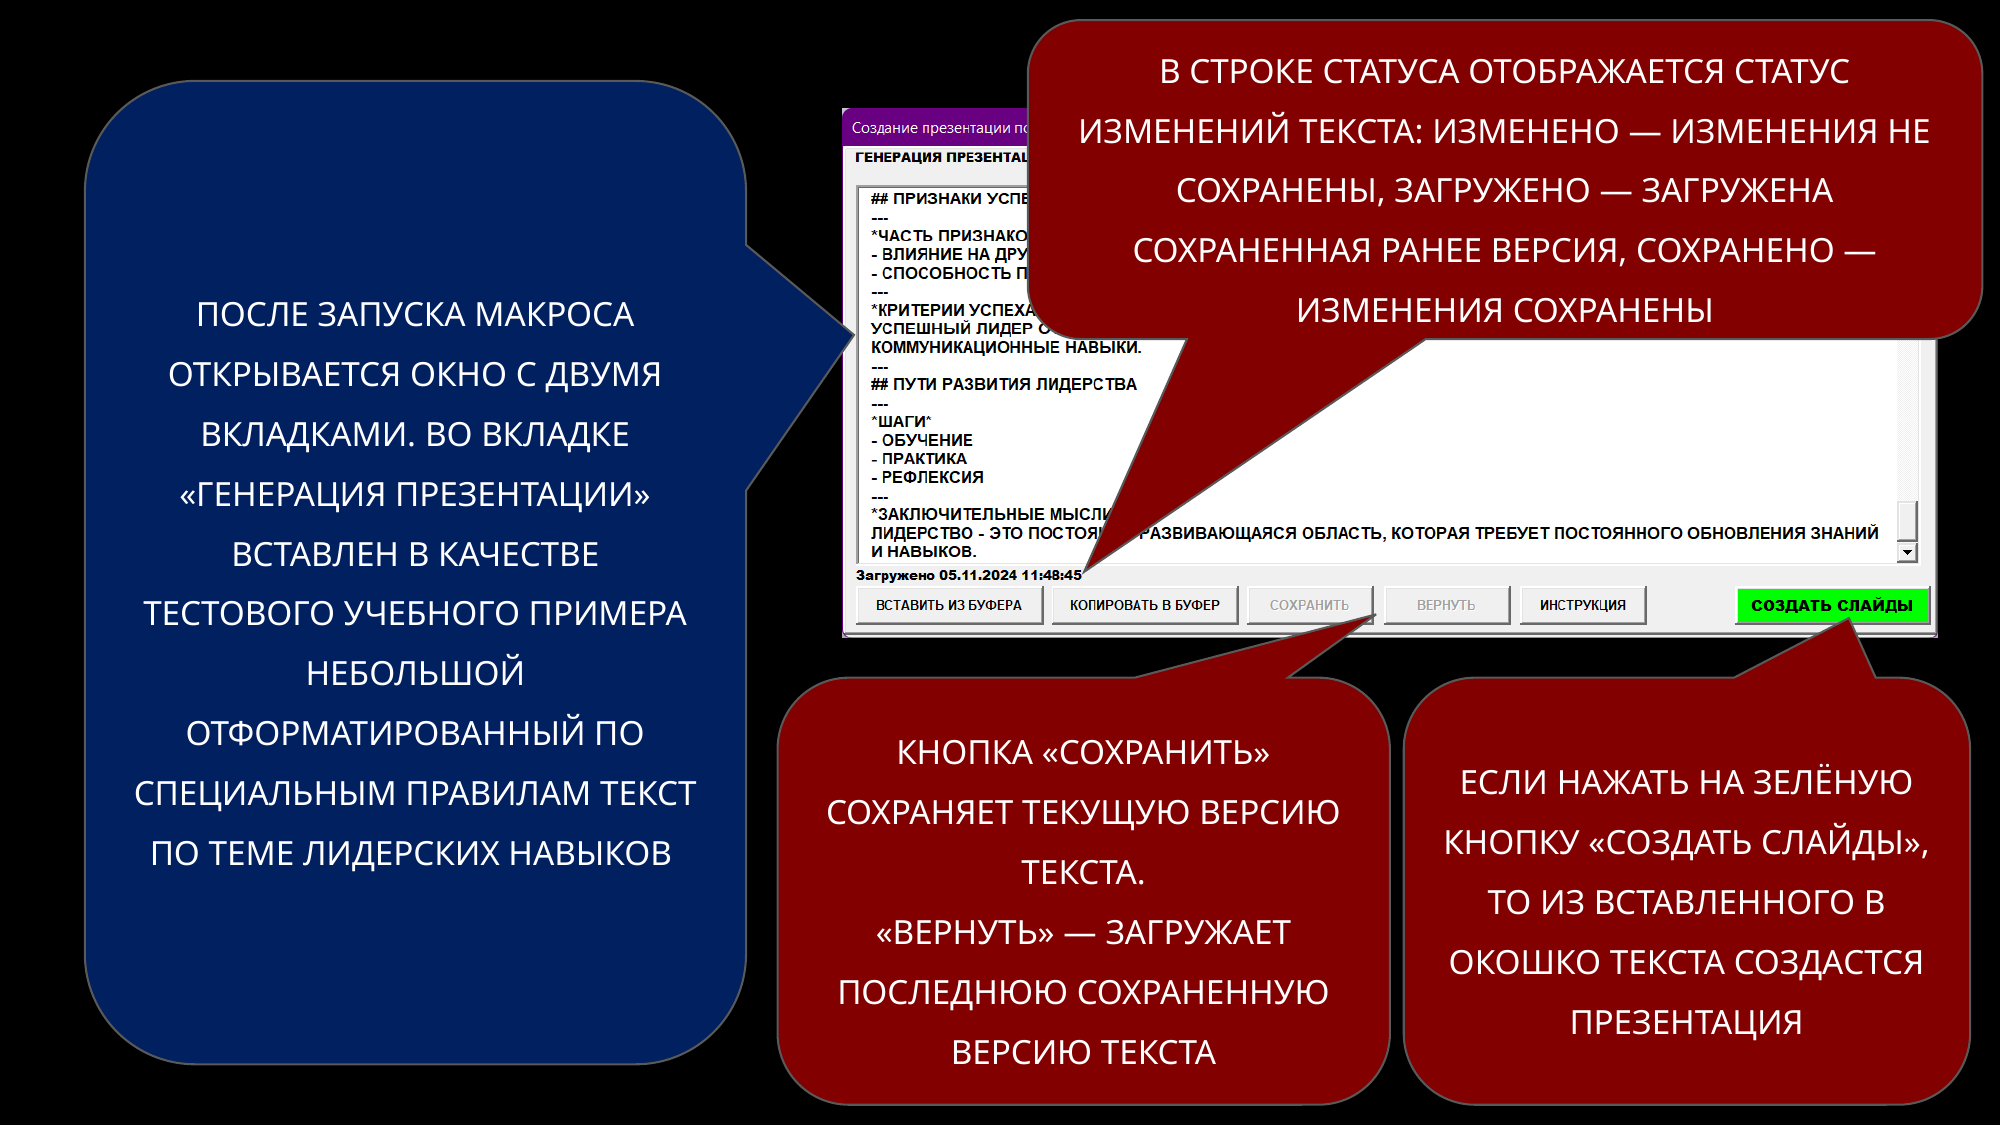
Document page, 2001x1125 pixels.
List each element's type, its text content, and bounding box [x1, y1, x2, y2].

text_box В СТРОКЕ СТАТУСА ОТОБРАЖАЕТСЯ СТАТУС ИЗМЕНЕНИЙ ТЕКСТА: ИЗМЕНЕНО — ИЗМЕНЕНИЯ НЕ СОХРАНЕНЫ, ЗАГРУЖЕНО — ЗАГРУЖЕНА СОХРАНЕННАЯ РАНЕЕ ВЕРСИЯ, СОХРАНЕНО — ИЗМЕНЕНИЯ СОХРАНЕНЫ [1026, 19, 1984, 340]
text_box ЕСЛИ НАЖАТЬ НА ЗЕЛЁНУЮ КНОПКУ «СОЗДАТЬ СЛАЙДЫ», ТО ИЗ ВСТАВЛЕННОГО В ОКОШКО ТЕКСТА СОЗДАСТСЯ ПРЕЗЕНТАЦИЯ [1402, 638, 1972, 1106]
text_box ПОСЛЕ ЗАПУСКА МАКРОСА ОТКРЫВАЕТСЯ ОКНО С ДВУМЯ ВКЛАДКАМИ. ВО ВКЛАДКЕ «ГЕНЕРАЦИЯ ПРЕЗЕНТАЦИИ» ВСТАВЛЕН В КАЧЕСТВЕ ТЕСТОВОГО УЧЕБНОГО ПРИМЕРА НЕБОЛЬШОЙ ОТФОРМАТИРОВАННЫЙ ПО СПЕЦИАЛЬНЫМ ПРАВИЛАМ ТЕКСТ ПО ТЕМЕ ЛИДЕРСКИХ НАВЫКОВ [83, 79, 842, 1066]
text_box КНОПКА «СОХРАНИТЬ» СОХРАНЯЕТ ТЕКУЩУЮ ВЕРСИЮ ТЕКСТА. «ВЕРНУТЬ» — ЗАГРУЖАЕТ ПОСЛЕДНЮЮ СОХРАНЕННУЮ ВЕРСИЮ ТЕКСТА [776, 638, 1391, 1106]
picture [842, 108, 1938, 638]
